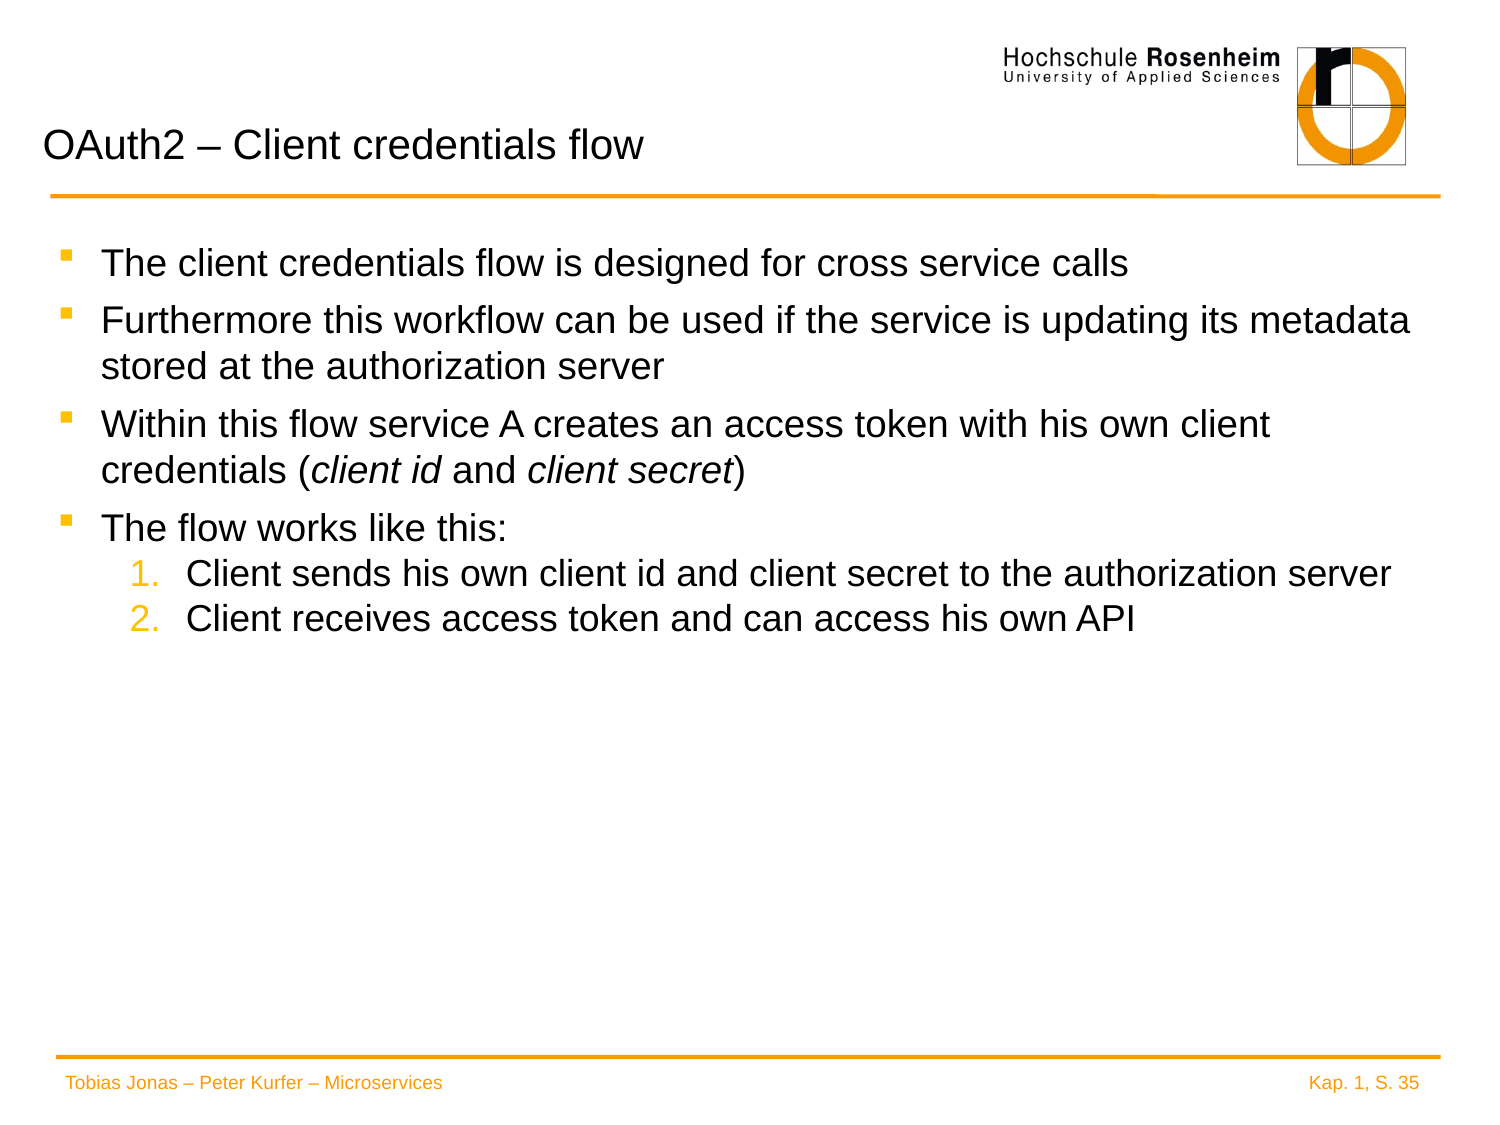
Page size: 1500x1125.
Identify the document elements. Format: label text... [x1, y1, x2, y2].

picture [1003, 45, 1407, 167]
title OAuth2 – Client credentials flow [42, 41, 987, 168]
list The client credentials flow is designed for cross service calls Furthermore this workflow can be used if the service is updating its metadata stored at the authorization server Within this flow service A creates an access token with his own client credentials (client id and client secret) The flow works like this: Client sends his own client id and client secret to the authorization server Client receives access token and can access his own API [42, 230, 1470, 1026]
